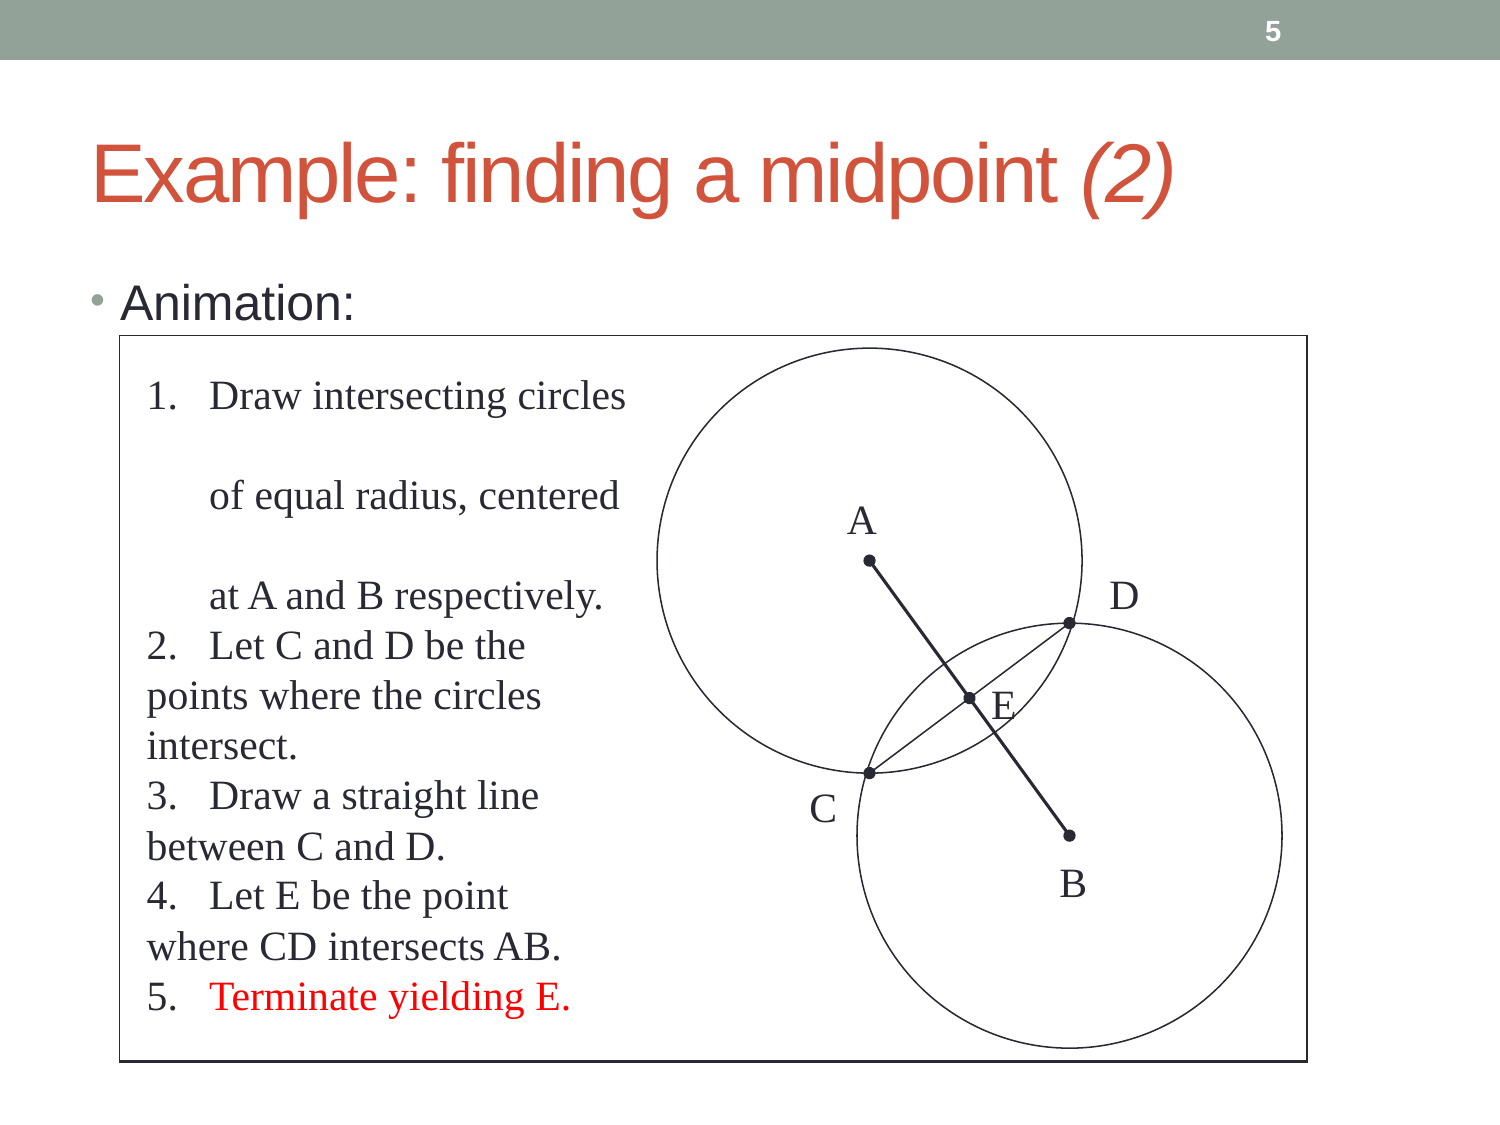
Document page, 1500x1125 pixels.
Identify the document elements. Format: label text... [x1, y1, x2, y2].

list Animation: [75, 262, 1425, 1063]
slide_number 5 [1250, 3, 1425, 57]
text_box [119, 335, 1308, 1061]
title Example: finding a midpoint (2) [75, 87, 1425, 250]
